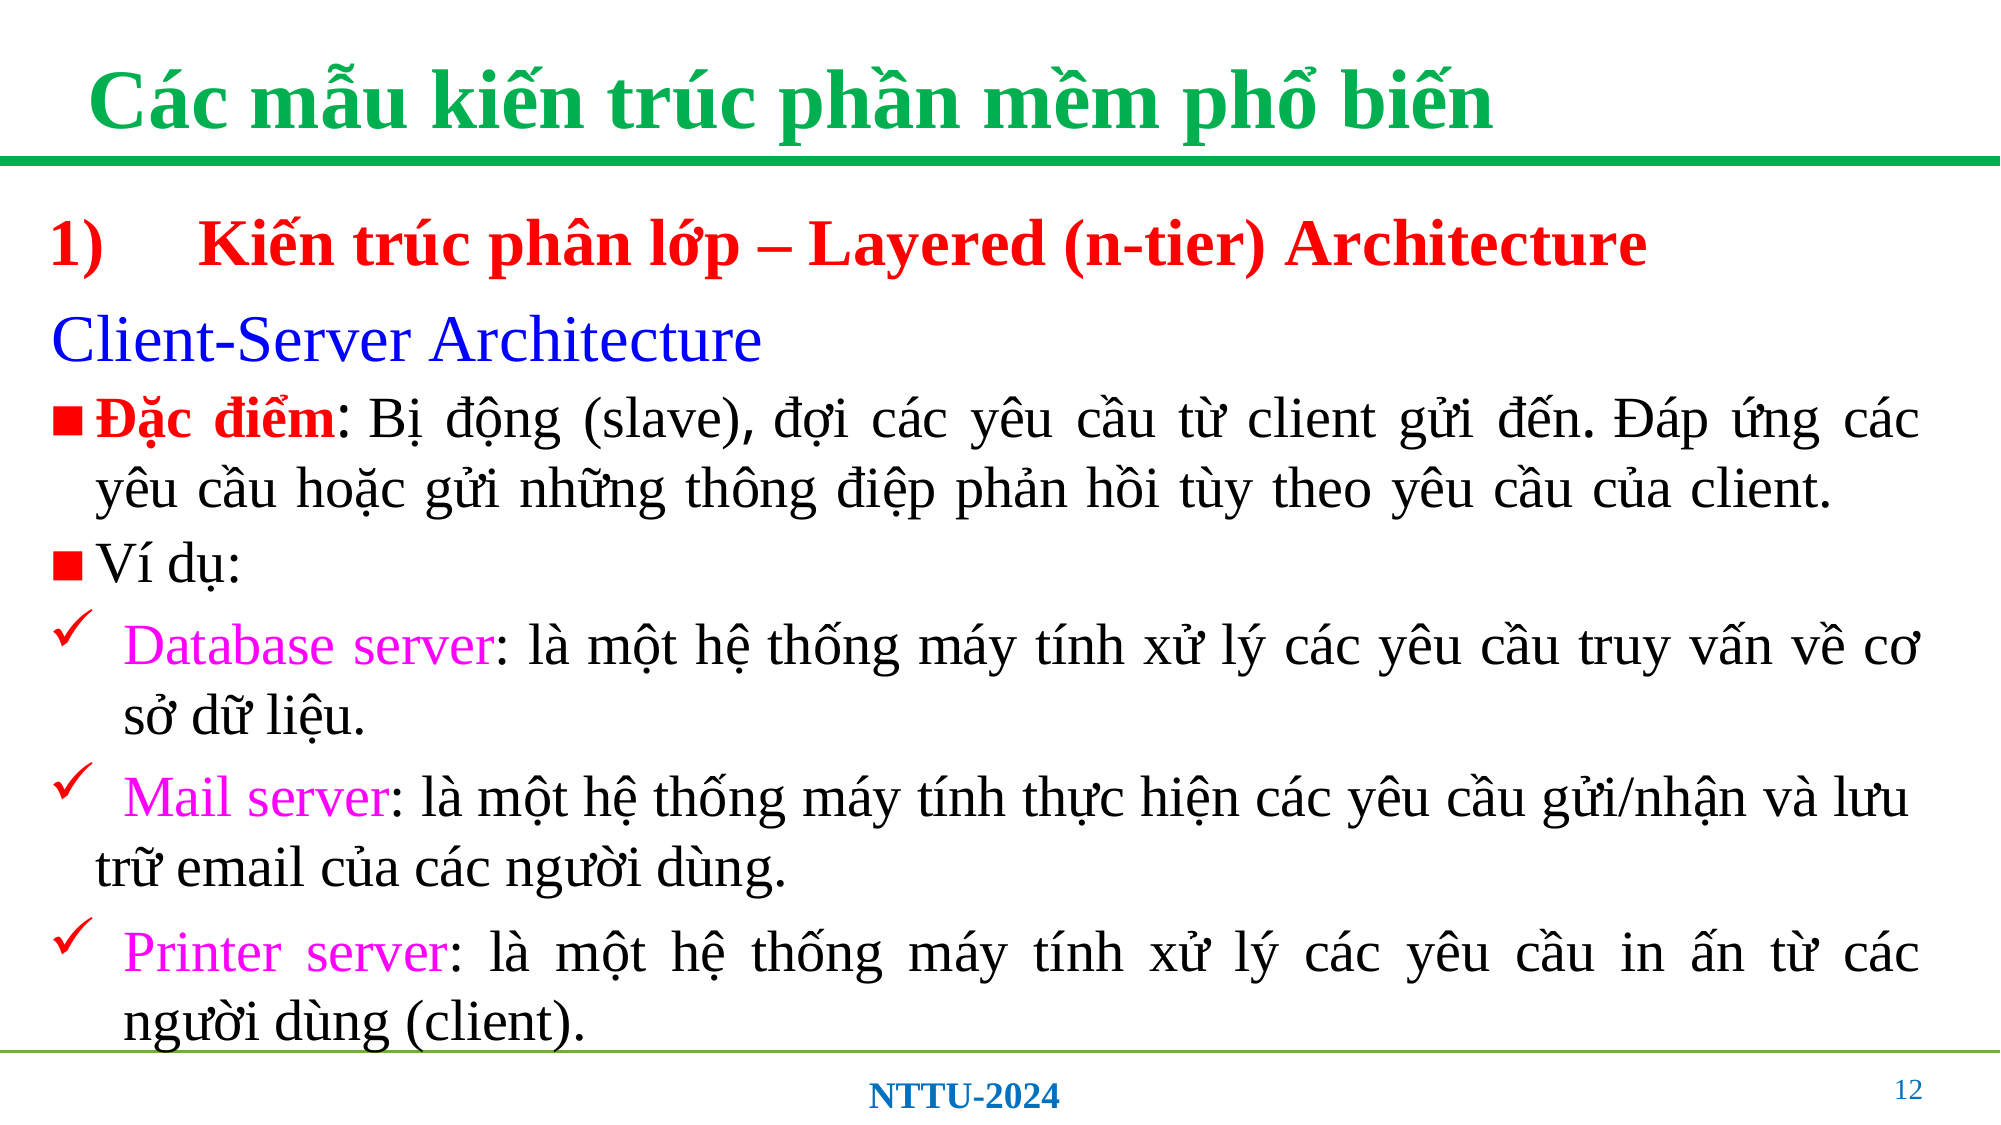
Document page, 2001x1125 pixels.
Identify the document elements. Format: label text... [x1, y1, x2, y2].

title Các mẫu kiến trúc phần mềm phổ biến [0, 0, 1638, 185]
text_box 1) Kiến trúc phân lớp – Layered (n-tier) Architecture Client-Server Architecture Đặc điểm: Bị động (slave), đợi các yêu cầu từ client gửi đến. Đáp ứng các yêu cầu hoặc gửi những thông điệp phản hồi tùy theo yêu cầu của client. Ví dụ: Database server: là một hệ thống máy tính xử lý các yêu cầu truy vấn về cơ sở dữ liệu. Mail server: là một hệ thống máy tính thực hiện các yêu cầu gửi/nhận và lưu trữ email của các người dùng. Printer server: là một hệ thống máy tính xử lý các yêu cầu in ấn từ các người dùng (client). [46, 199, 1921, 1052]
slide_number 12 [1488, 1057, 1939, 1118]
